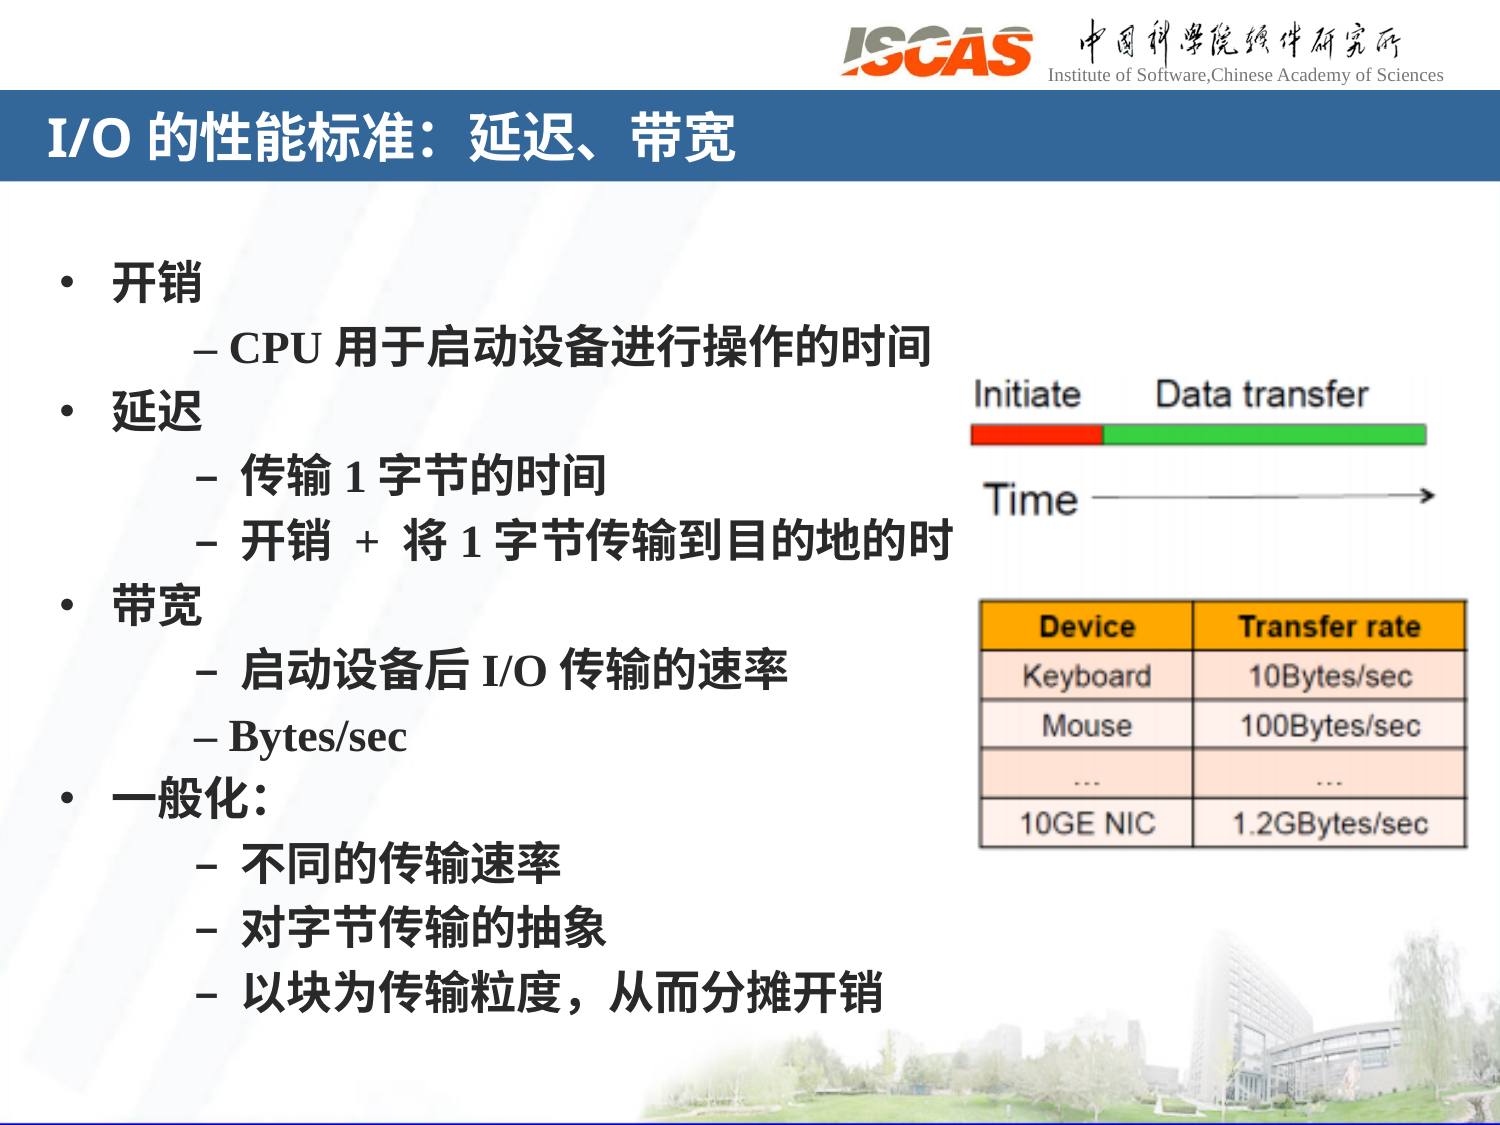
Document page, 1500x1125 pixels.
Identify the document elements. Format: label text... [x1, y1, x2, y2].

picture [837, 18, 1045, 87]
picture [0, 182, 1500, 1125]
picture [1077, 15, 1402, 71]
text_box • 开销 – CPU用于启动设备进行操作的时间 • 延迟 – 传输1字节的时间 – 开销 + 将1字节传输到目的地的时间 • 带宽 – 启动设备后I/O传输的速率 – Bytes/sec • 一般化： – 不同的传输速率 – 对字节传输的抽象 – 以块为传输粒度，从而分摊开销 [30, 246, 1405, 1049]
title I/O的性能标准：延迟、带宽 [0, 89, 1500, 182]
